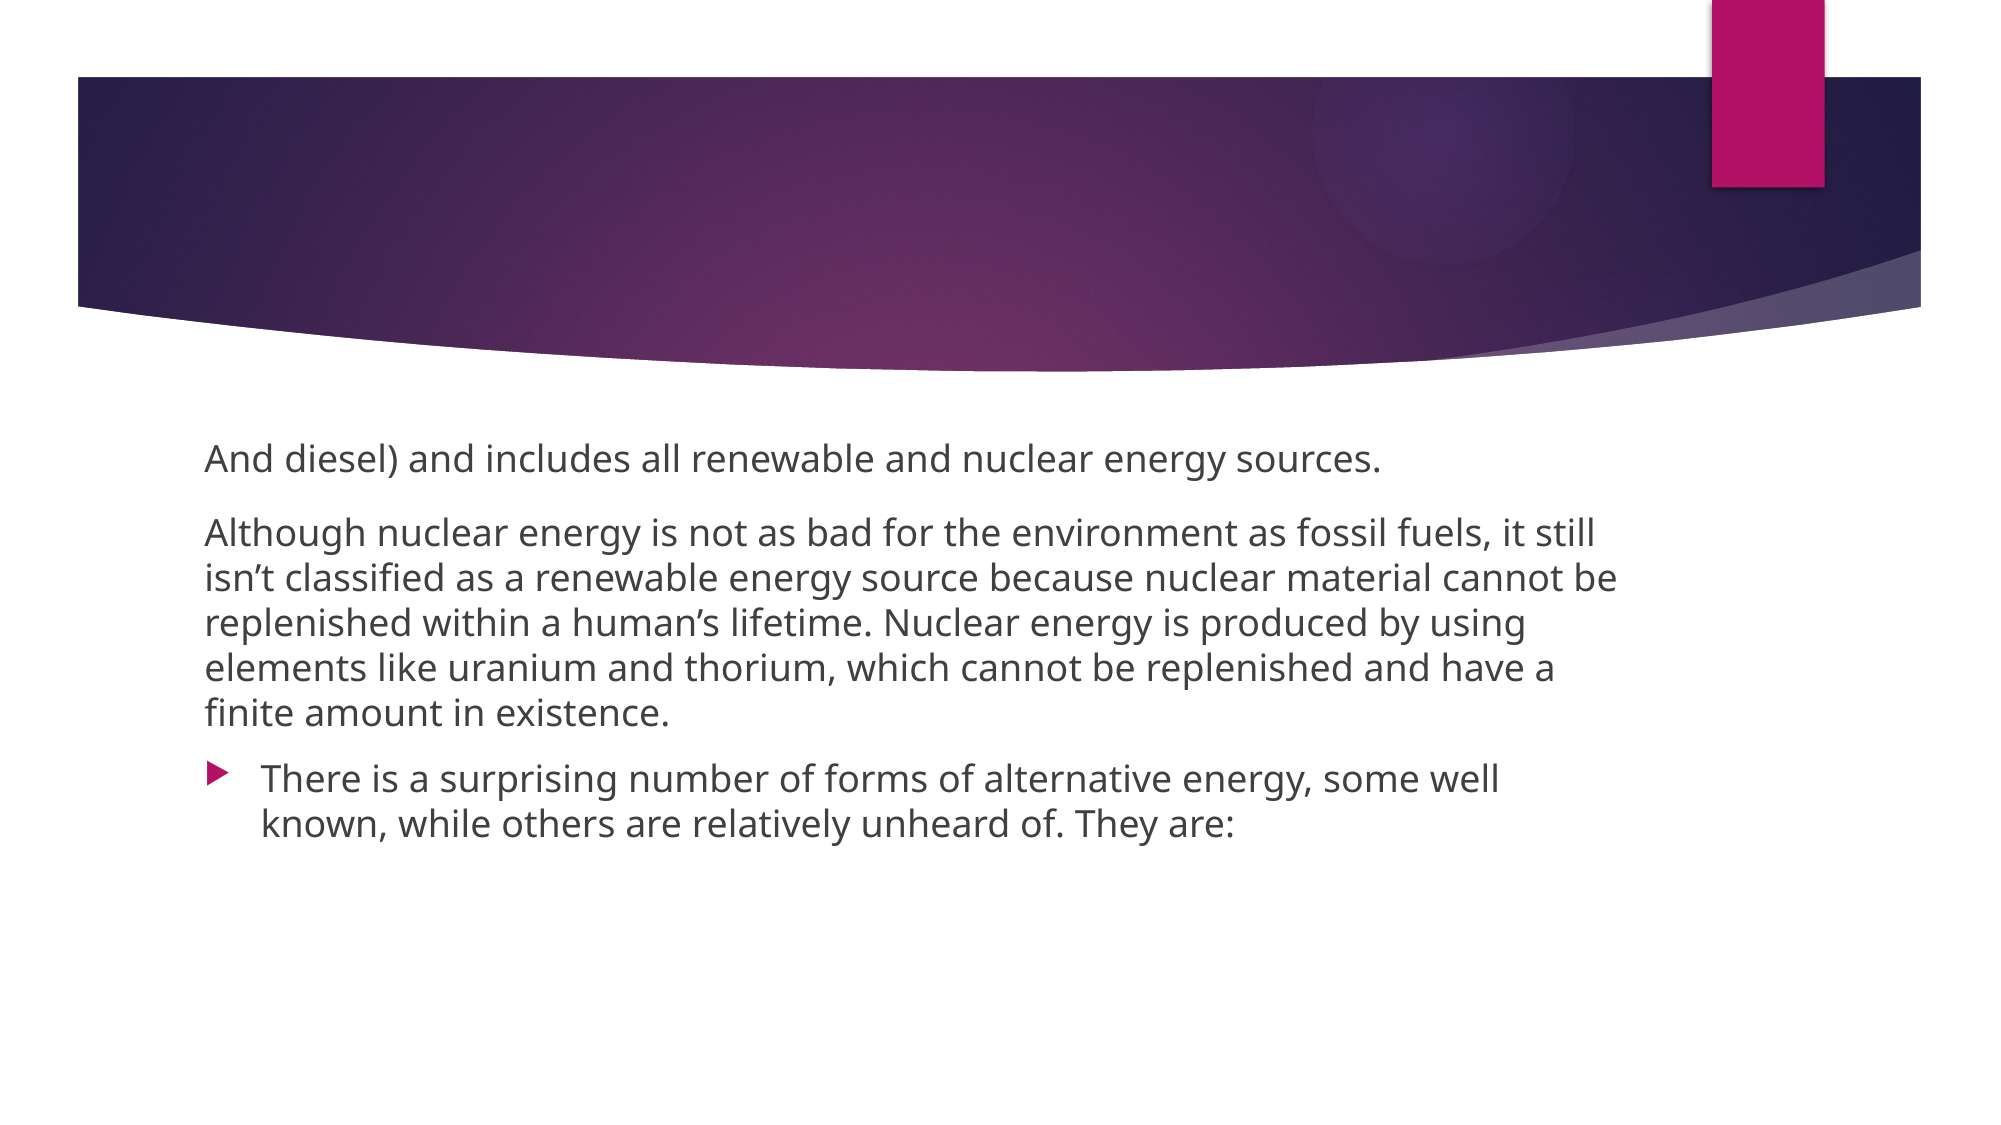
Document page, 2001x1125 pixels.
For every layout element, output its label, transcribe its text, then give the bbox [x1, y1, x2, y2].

list And diesel) and includes all renewable and nuclear energy sources. Although nuclear energy is not as bad for the environment as fossil fuels, it still isn’t classified as a renewable energy source because nuclear material cannot be replenished within a human’s lifetime. Nuclear energy is produced by using elements like uranium and thorium, which cannot be replenished and have a finite amount in existence. There is a surprising number of forms of alternative energy, some well known, while others are relatively unheard of. They are: [189, 427, 1638, 988]
